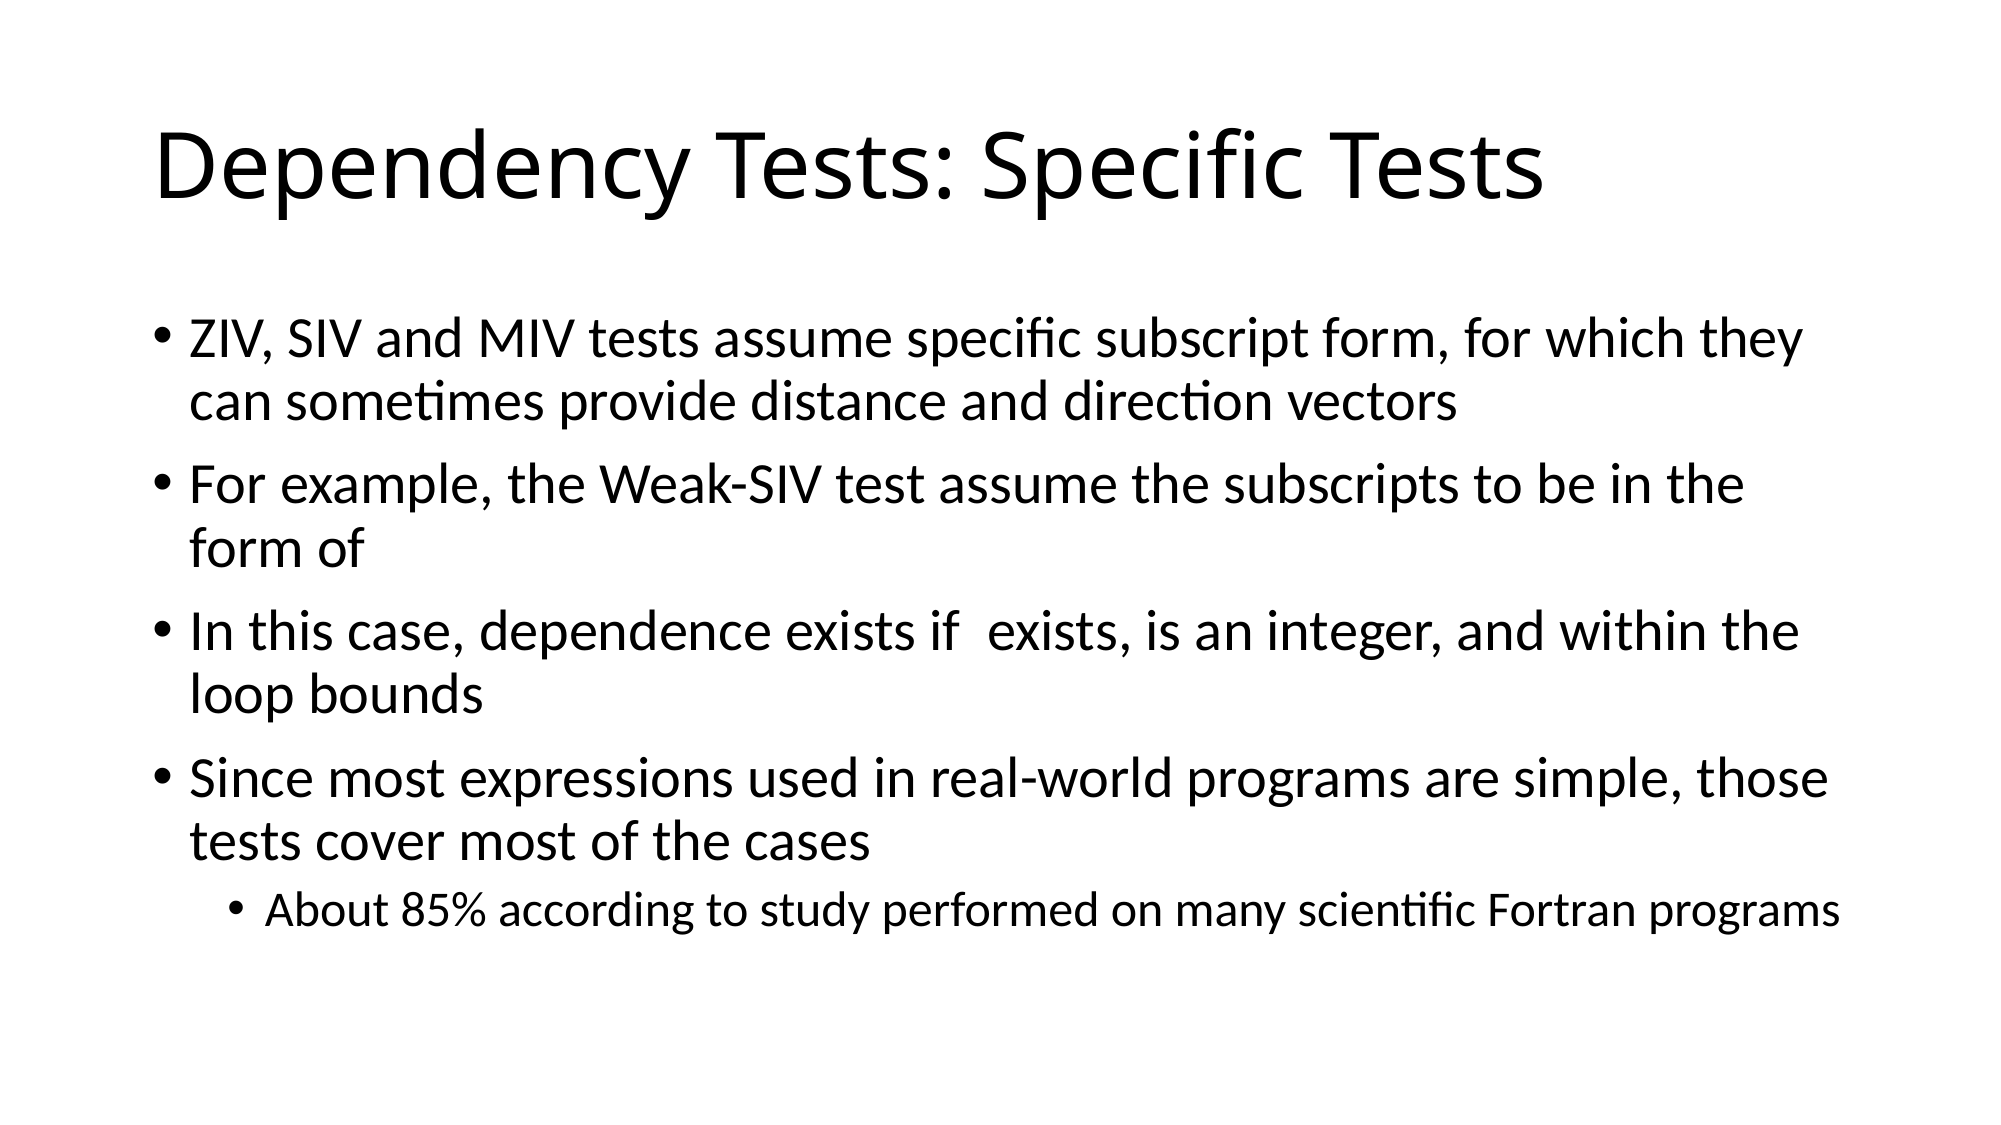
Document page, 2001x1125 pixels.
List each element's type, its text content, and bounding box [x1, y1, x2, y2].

title Dependency Tests: Specific Tests [137, 59, 1863, 278]
